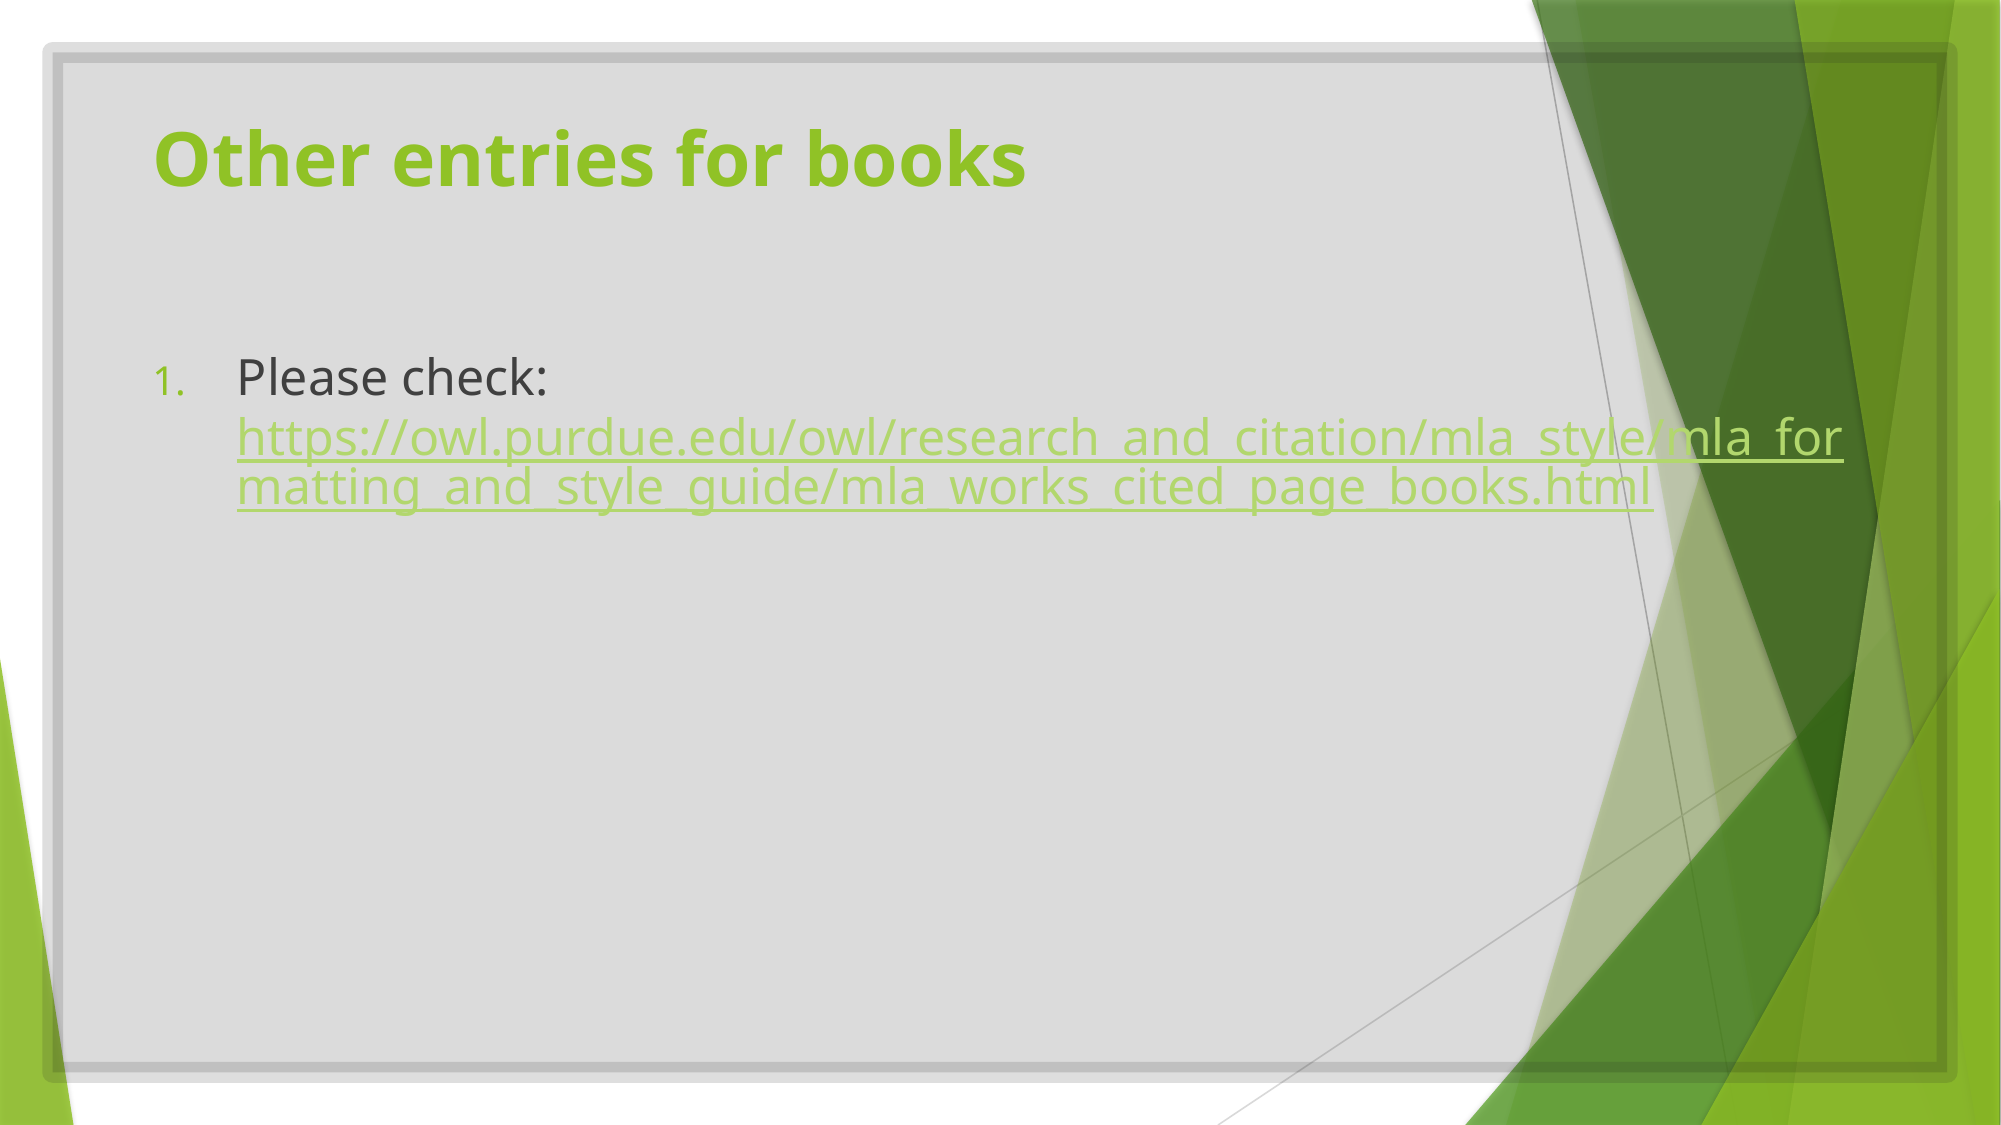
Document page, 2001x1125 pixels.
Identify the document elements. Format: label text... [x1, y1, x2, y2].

text_box [51, 51, 1949, 1074]
title Other entries for books [137, 103, 1863, 322]
list Please check: https://owl.purdue.edu/owl/research_and_citation/mla_style/mla_formatting_and_style_guide/mla_works_cited_page_books.html [137, 337, 1863, 973]
